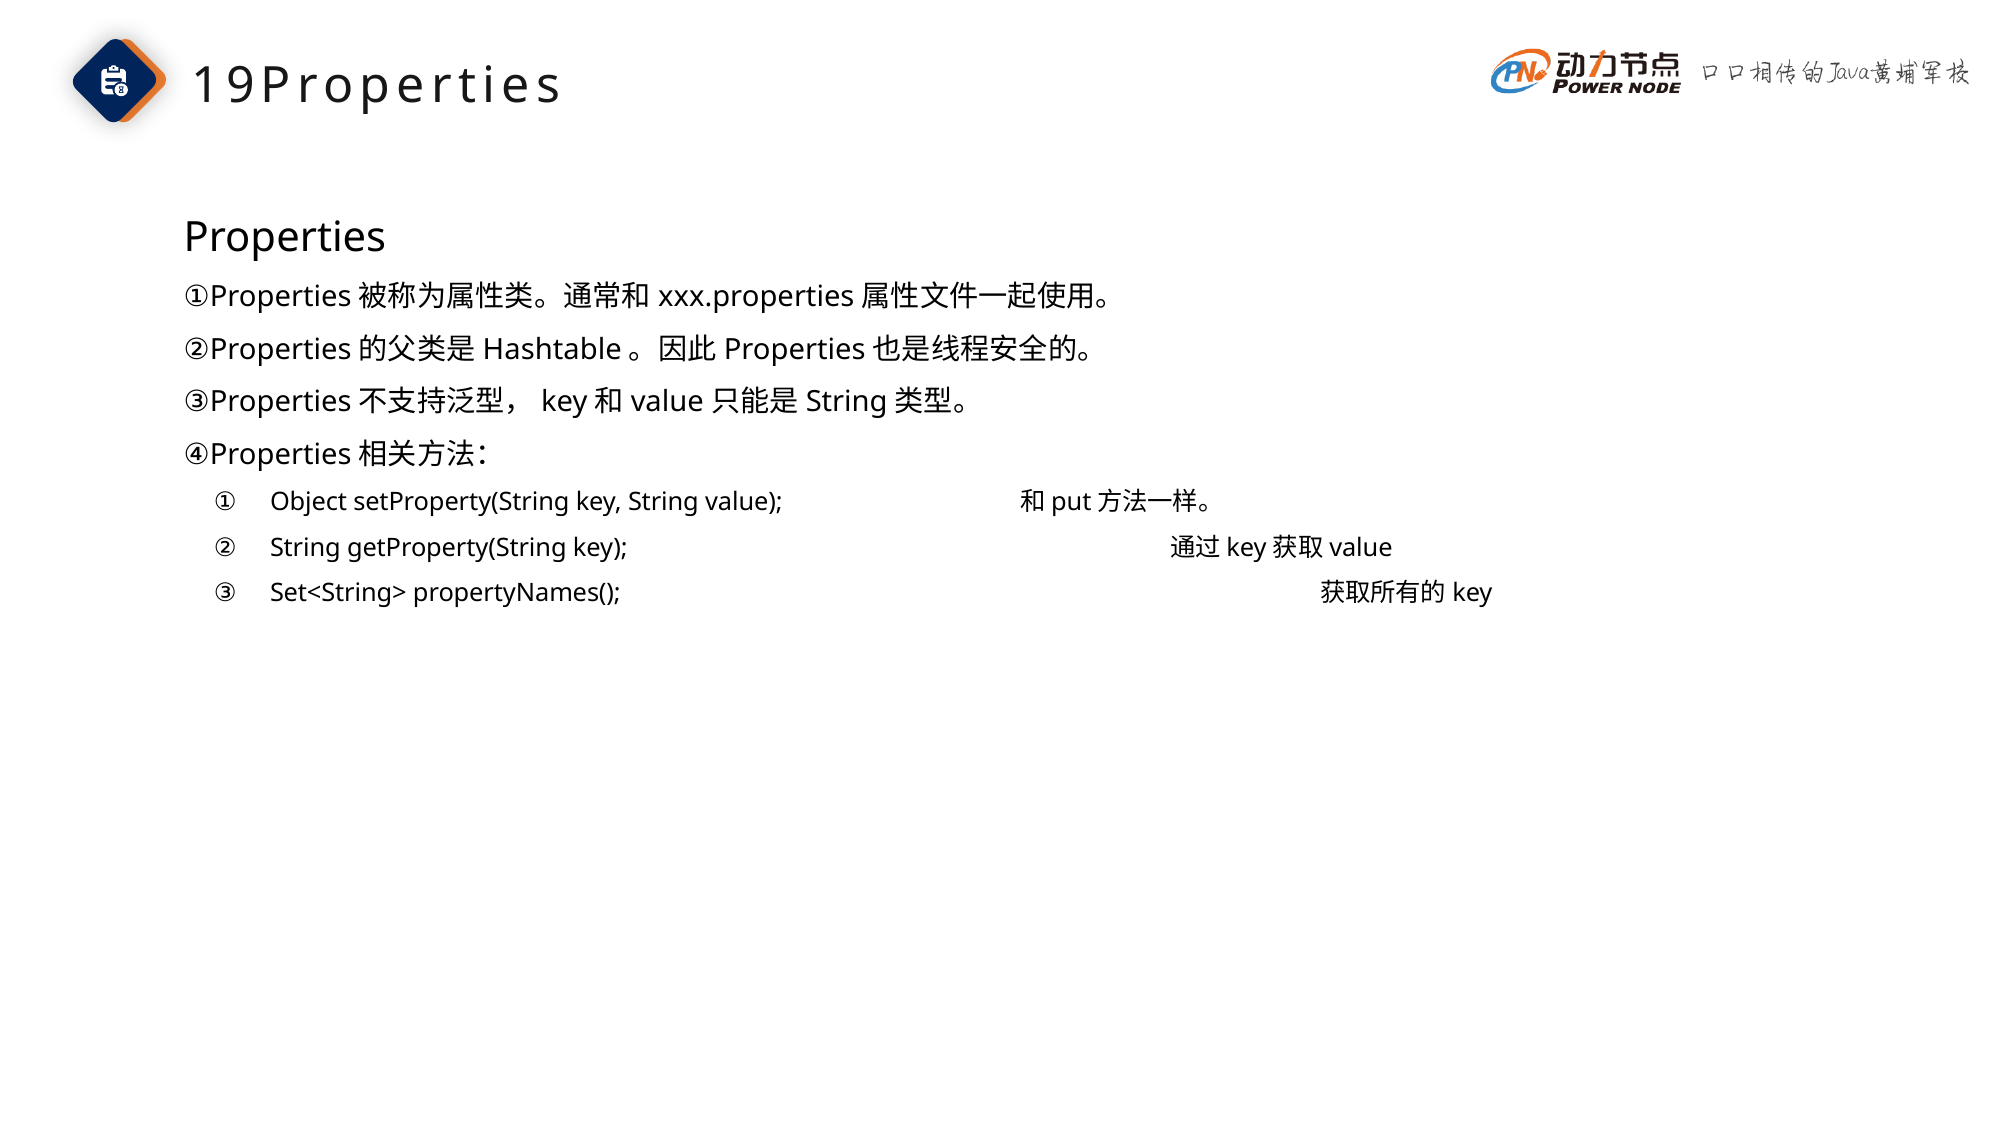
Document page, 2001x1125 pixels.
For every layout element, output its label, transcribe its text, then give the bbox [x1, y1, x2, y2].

text_box 19Properties [176, 45, 1282, 127]
text_box Properties Properties被称为属性类。通常和xxx.properties属性文件一起使用。 Properties的父类是Hashtable。因此Properties也是线程安全的。 Properties不支持泛型，key和value只能是String类型。 Properties相关方法： Object setProperty(String key, String value); 和put方法一样。 String getProperty(String key); 通过key获取value Set<String> propertyNames(); 获取所有的key [183, 177, 1756, 614]
picture [1450, 0, 2000, 154]
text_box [81, 48, 158, 113]
